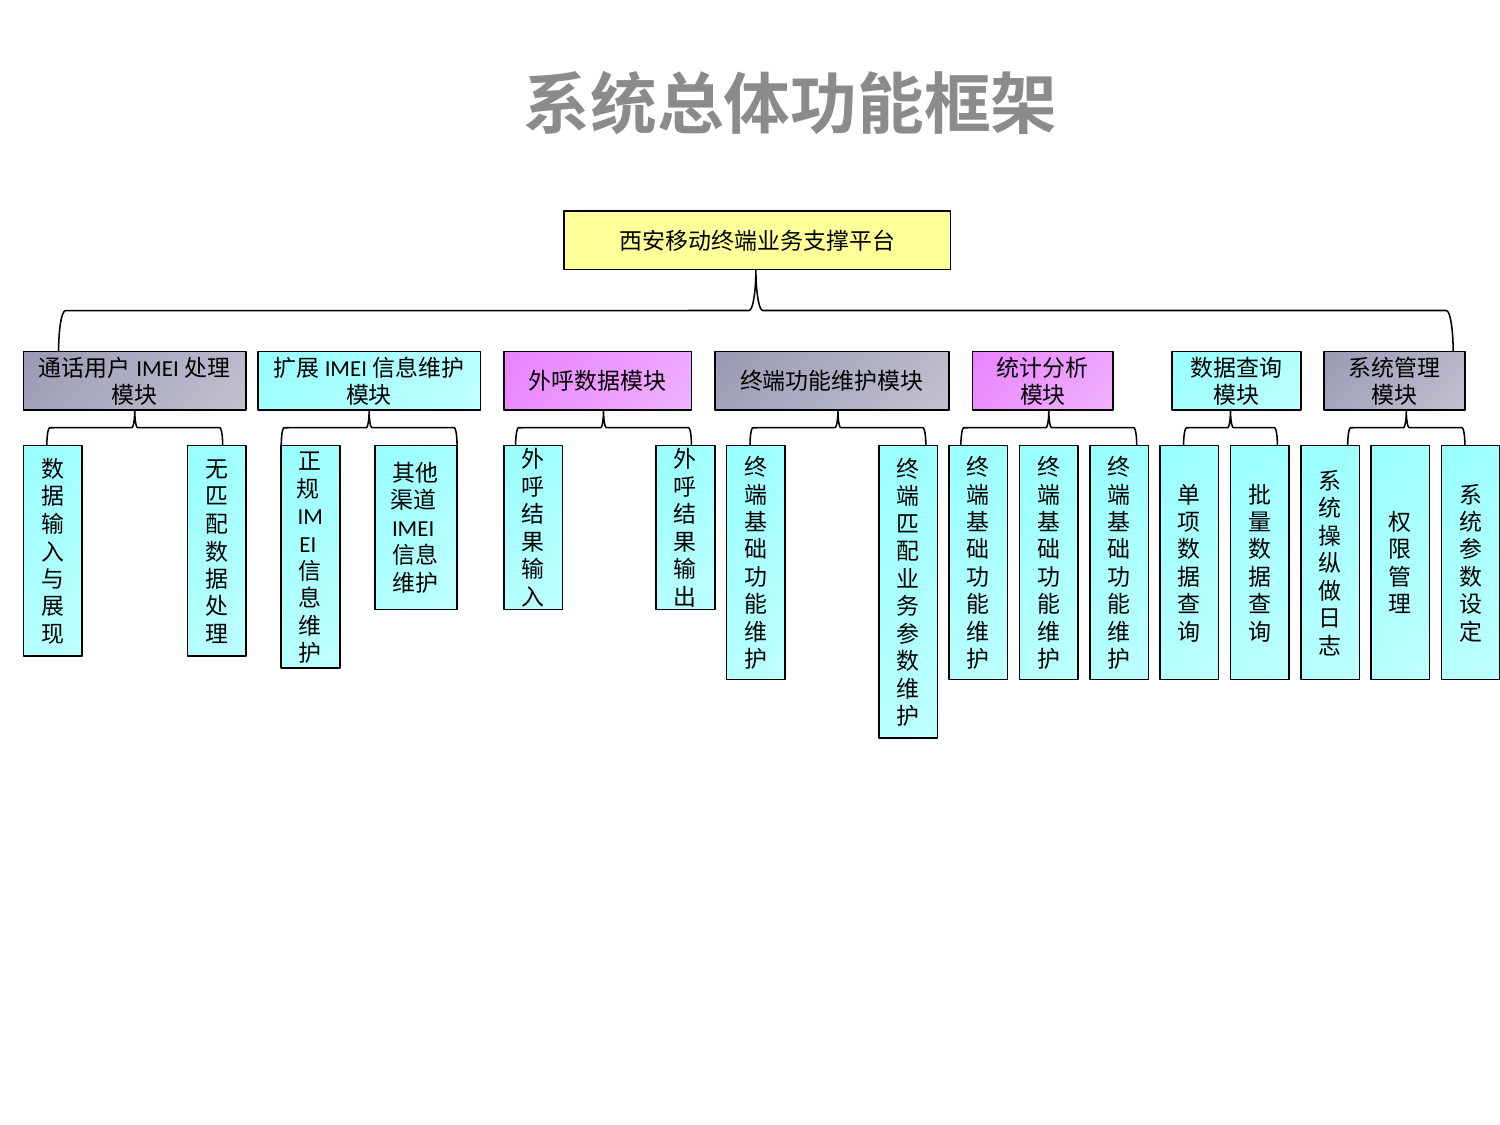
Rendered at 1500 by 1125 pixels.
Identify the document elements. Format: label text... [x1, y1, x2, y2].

text_box [58, 269, 1454, 352]
text_box 系统管理模块 [1324, 351, 1465, 411]
text_box [281, 410, 458, 446]
text_box 系统操纵做日志 [1300, 445, 1360, 680]
subtitle 系统总体功能框架 [265, 54, 1316, 184]
text_box 统计分析模块 [972, 351, 1114, 411]
text_box 无匹配数据处理 [187, 445, 246, 657]
text_box 批量数据查询 [1230, 445, 1289, 680]
text_box 西安移动终端业务支撑平台 [564, 210, 951, 270]
text_box 外呼数据模块 [503, 351, 692, 411]
text_box 单项数据查询 [1160, 445, 1219, 680]
text_box 系统参数设定 [1441, 445, 1500, 680]
text_box [1183, 410, 1278, 446]
text_box [960, 410, 1137, 446]
text_box 其他渠道IMEI信息维护 [375, 445, 457, 610]
text_box 终端基础功能维护 [1089, 445, 1149, 680]
text_box 终端基础功能维护 [726, 445, 786, 680]
text_box [750, 410, 926, 446]
text_box 扩展IMEI信息维护模块 [257, 351, 481, 411]
text_box 正规IMEI信息维护 [281, 445, 340, 668]
text_box [46, 411, 223, 446]
text_box 数据查询模块 [1171, 351, 1301, 411]
text_box 终端基础功能维护 [949, 445, 1008, 680]
text_box 数据输入与展现 [23, 445, 82, 657]
text_box 权限管理 [1371, 445, 1430, 680]
text_box [1347, 410, 1465, 446]
text_box 外呼结果输入 [503, 445, 563, 610]
text_box 终端匹配业务参数维护 [878, 445, 938, 739]
text_box 终端功能维护模块 [714, 351, 950, 411]
text_box 终端基础功能维护 [1019, 445, 1078, 680]
text_box [515, 410, 692, 446]
text_box 外呼结果输出 [656, 445, 715, 610]
text_box 通话用户IMEI处理模块 [23, 351, 246, 411]
